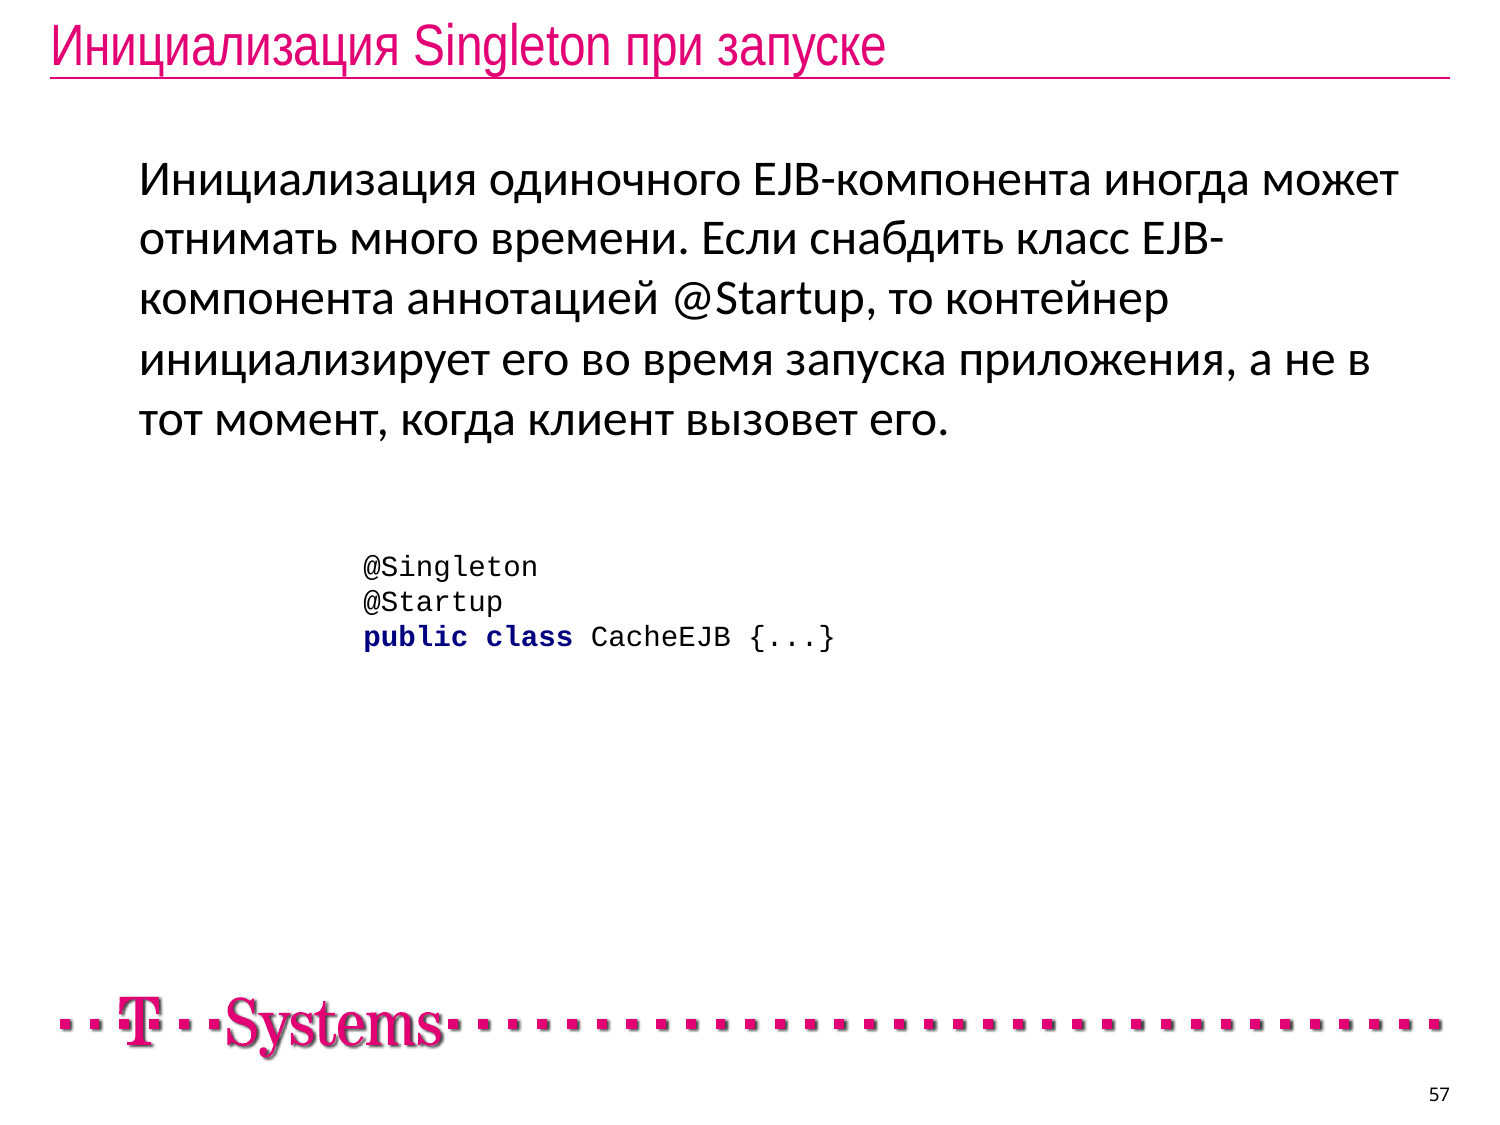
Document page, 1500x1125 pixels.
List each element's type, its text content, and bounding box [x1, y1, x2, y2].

list @Singleton @Startup public class CacheEJB {...} [348, 453, 1380, 926]
text_box Инициализация одиночного EJB-компонента иногда может отнимать много времени. Если снабдить класс EJB- компонента аннотацией @Startup, то контейнер инициализирует его во время запуска приложения, а не в тот момент, когда клиент вызовет его. [123, 137, 1424, 453]
slide_number 57 [1361, 1082, 1451, 1107]
title Инициализация Singleton при запуске [50, 14, 1450, 91]
